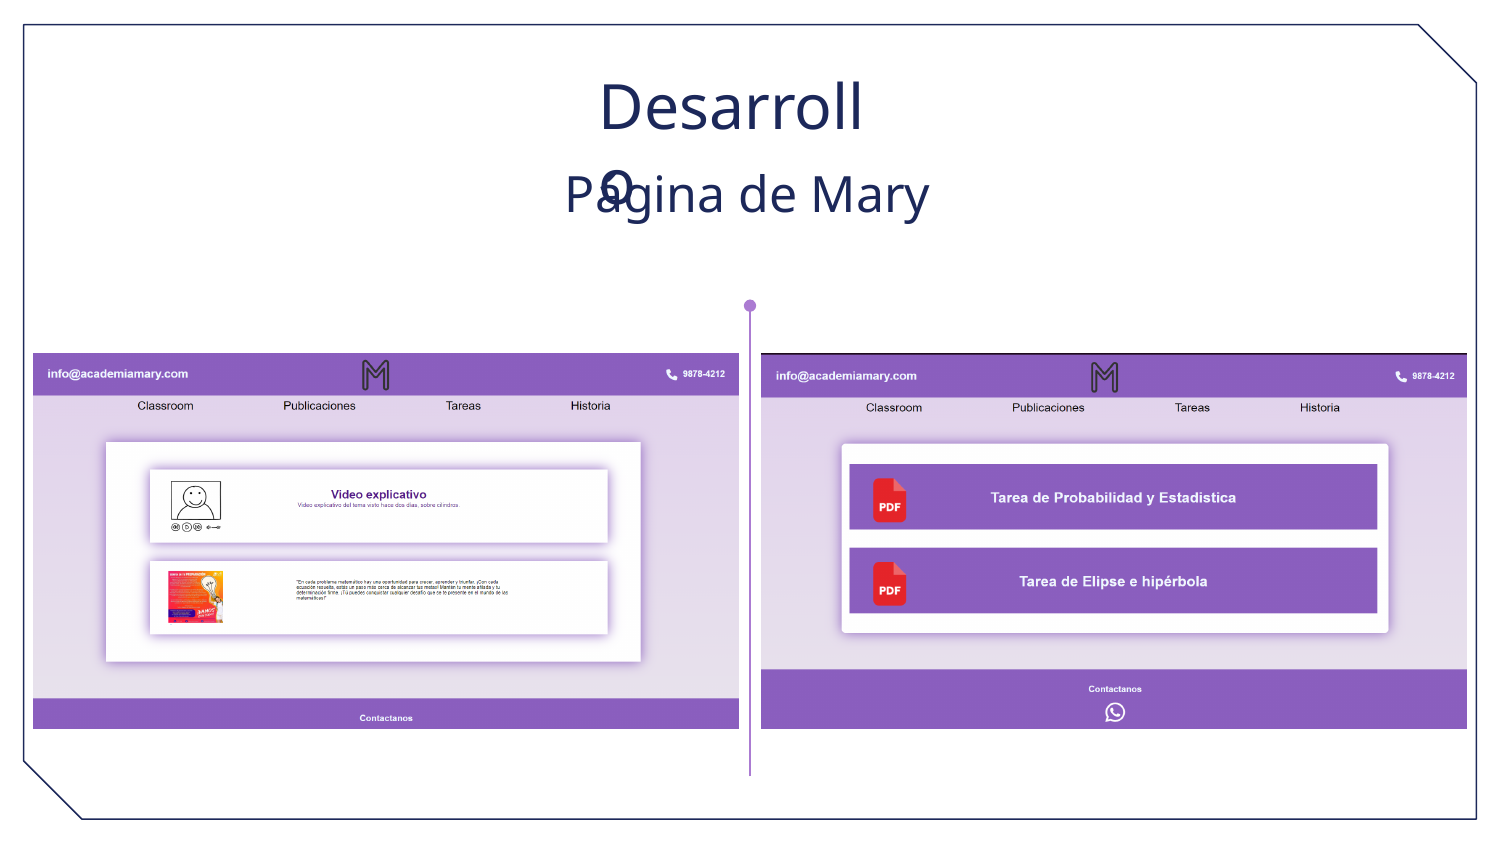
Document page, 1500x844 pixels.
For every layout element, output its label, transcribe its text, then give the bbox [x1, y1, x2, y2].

title Desarrollo [583, 51, 917, 145]
picture [760, 352, 1467, 730]
text_box Página de Mary [549, 145, 951, 238]
picture [33, 352, 740, 730]
